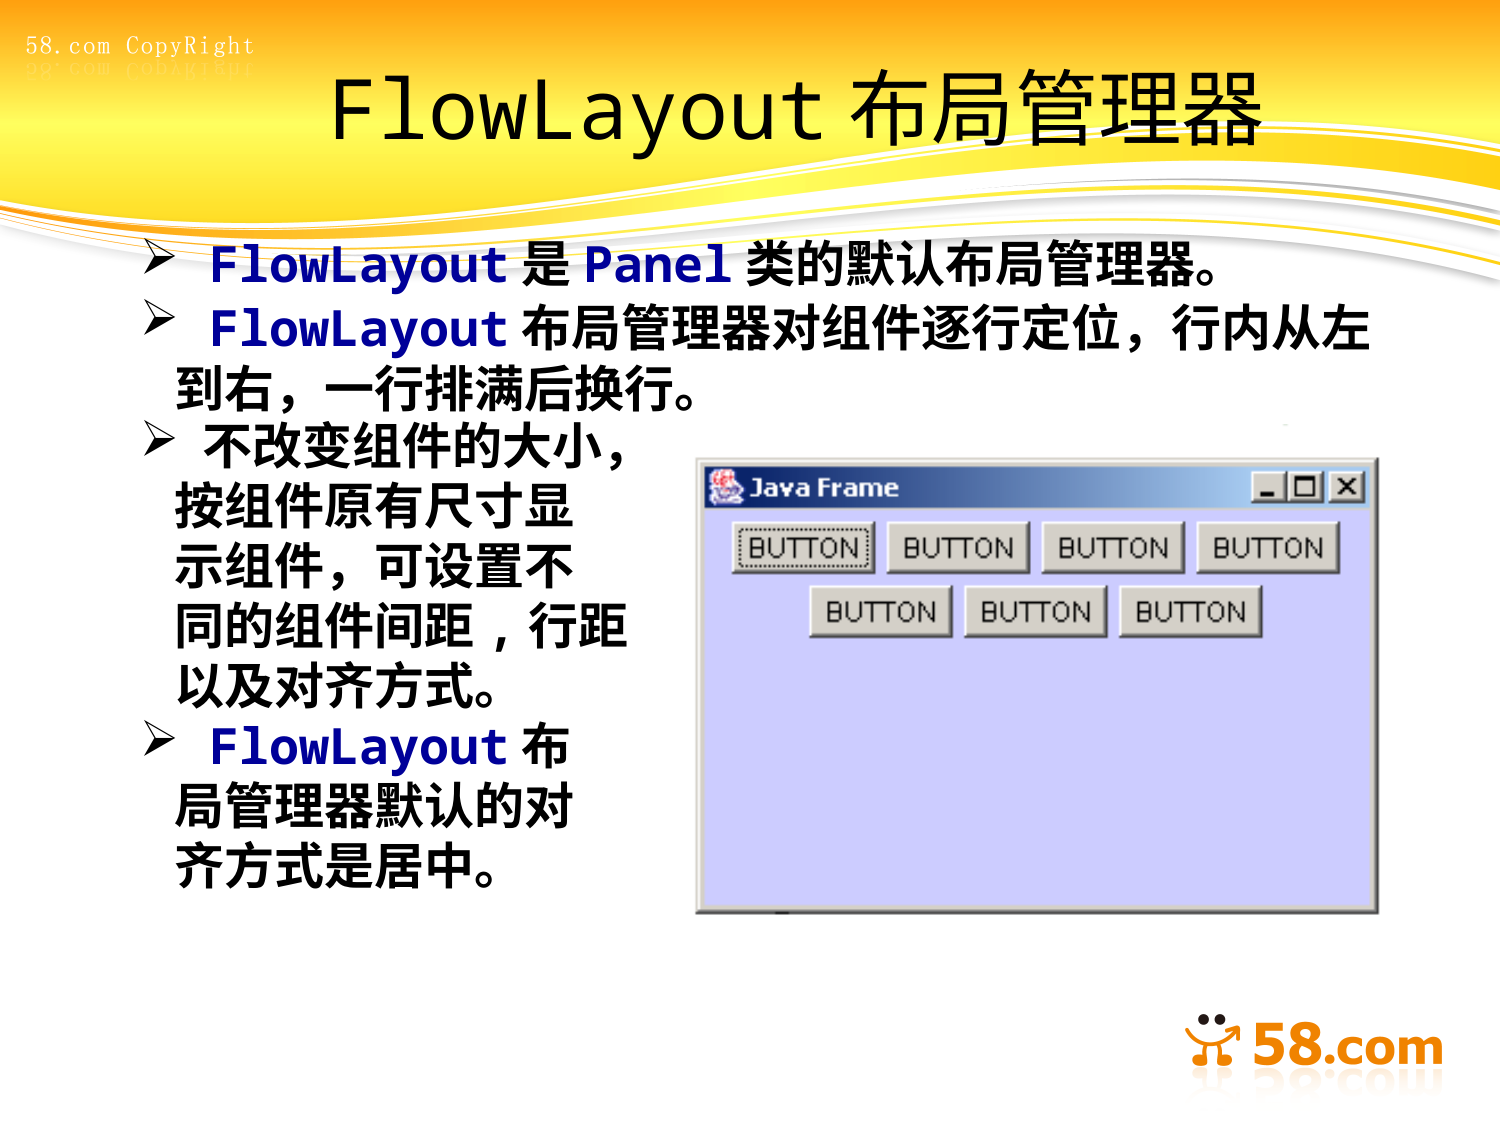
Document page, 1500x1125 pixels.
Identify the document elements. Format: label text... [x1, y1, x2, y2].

picture [0, 0, 1500, 1125]
title FlowLayout布局管理器 [159, 12, 1435, 201]
text_box FlowLayout是Panel类的默认布局管理器。 FlowLayout布局管理器对组件逐行定位，行内从左 到右，一行排满后换行。 不改变组件的大小， 按组件原有尺寸显 示组件，可设置不 同的组件间距,行距 以及对齐方式。 FlowLayout布 局管理器默认的对 齐方式是居中。 [124, 224, 1400, 902]
